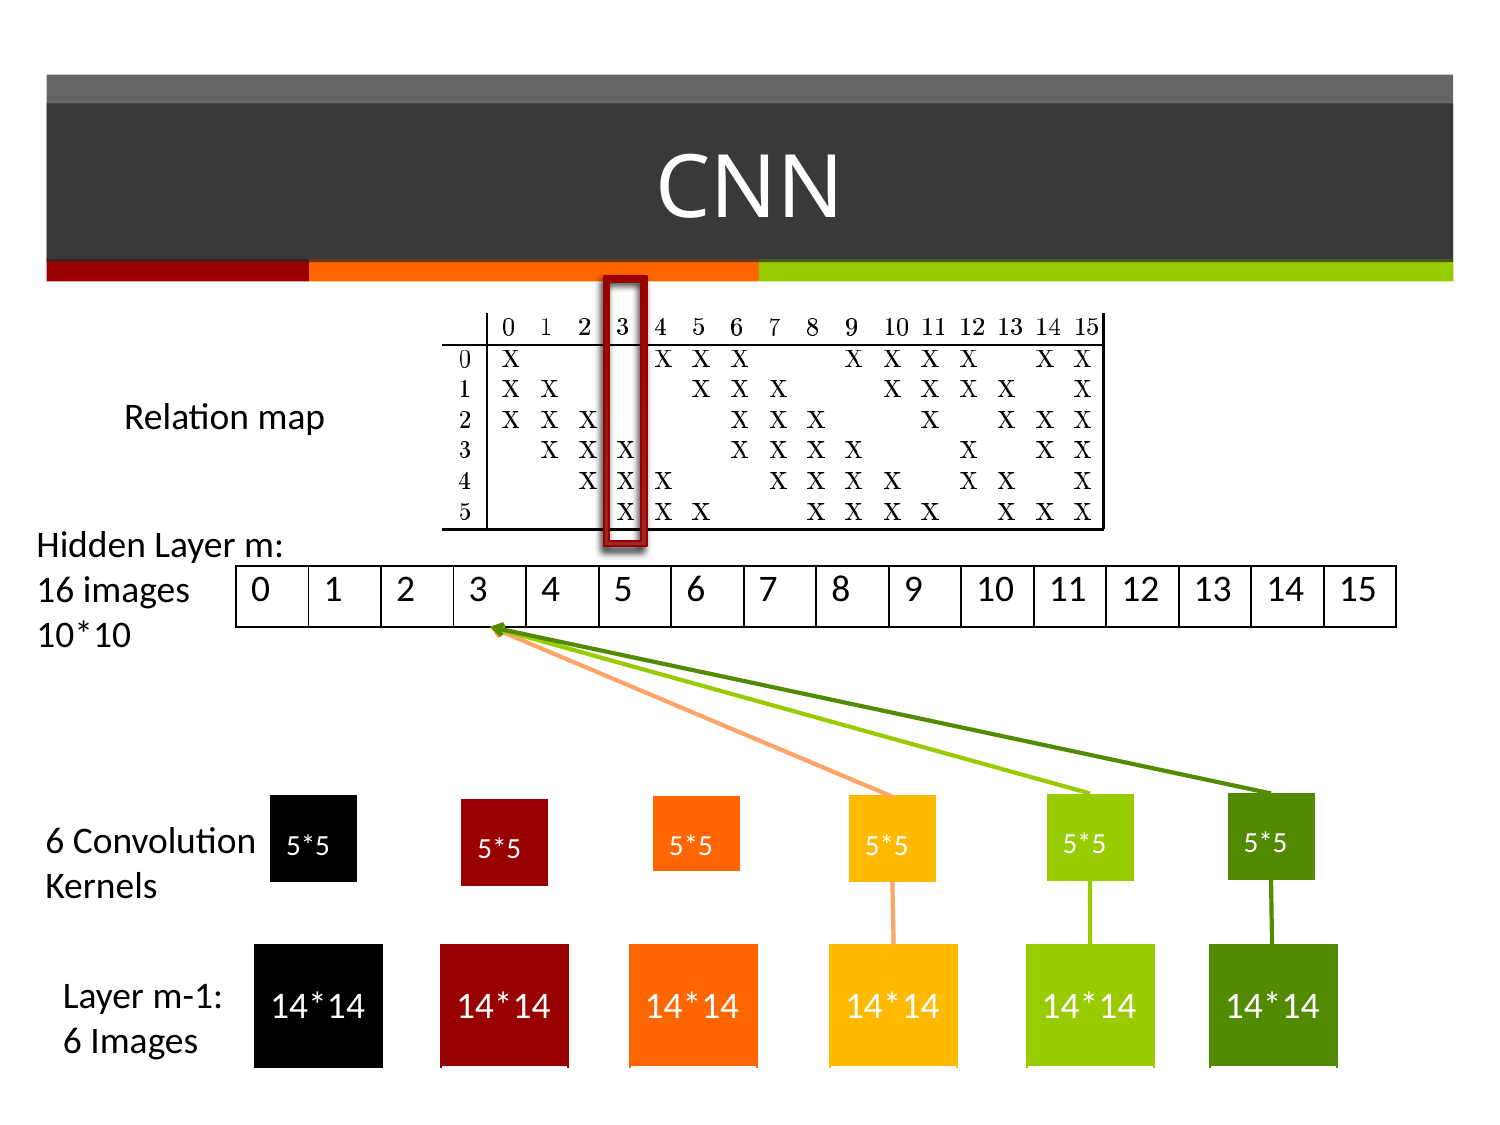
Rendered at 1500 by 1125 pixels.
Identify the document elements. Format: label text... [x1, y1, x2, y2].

table_header 14*14 [1028, 946, 1153, 1066]
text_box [489, 626, 1272, 794]
picture [433, 288, 1114, 537]
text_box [891, 880, 895, 946]
table_header 8 [817, 567, 888, 623]
table_header 9 [890, 567, 960, 623]
text_box 6 Convolution Kernels [30, 808, 272, 914]
table_header 3 [454, 567, 525, 626]
table_header 14*14 [256, 946, 381, 1066]
table_header 12 [1107, 567, 1178, 624]
table_header 14*14 [631, 946, 756, 1066]
table_header 15 [1325, 567, 1395, 626]
table_header 5*5 [851, 807, 934, 881]
table_header 1 [309, 567, 380, 626]
title CNN [46, 103, 1454, 263]
text_box Hidden Layer m: 16 images 10*10 [21, 513, 300, 663]
table_header 14*14 [442, 946, 567, 1066]
text_box Layer m-1: 6 Images [48, 963, 239, 1069]
table_header 11 [1035, 567, 1105, 624]
table_header 5*5 [1229, 794, 1313, 878]
table_header 7 [745, 567, 815, 623]
table_header 5*5 [463, 801, 547, 884]
table_header 10 [962, 567, 1033, 623]
table_header 5*5 [1048, 806, 1132, 879]
table_header 6 [672, 567, 743, 623]
table_header 14 [1252, 567, 1323, 626]
table_header 0 [300, 567, 308, 626]
text_box [603, 275, 648, 286]
table_header 4 [527, 567, 598, 623]
table_header 2 [382, 567, 453, 626]
table_header 14*14 [1211, 946, 1336, 1066]
table_header 5 [600, 567, 670, 623]
table_header 14*14 [831, 946, 956, 1066]
table_header 5*5 [655, 809, 738, 869]
text_box Relation map [109, 384, 341, 445]
table_header 5*5 [272, 797, 355, 881]
table_header 13 [1180, 567, 1250, 624]
